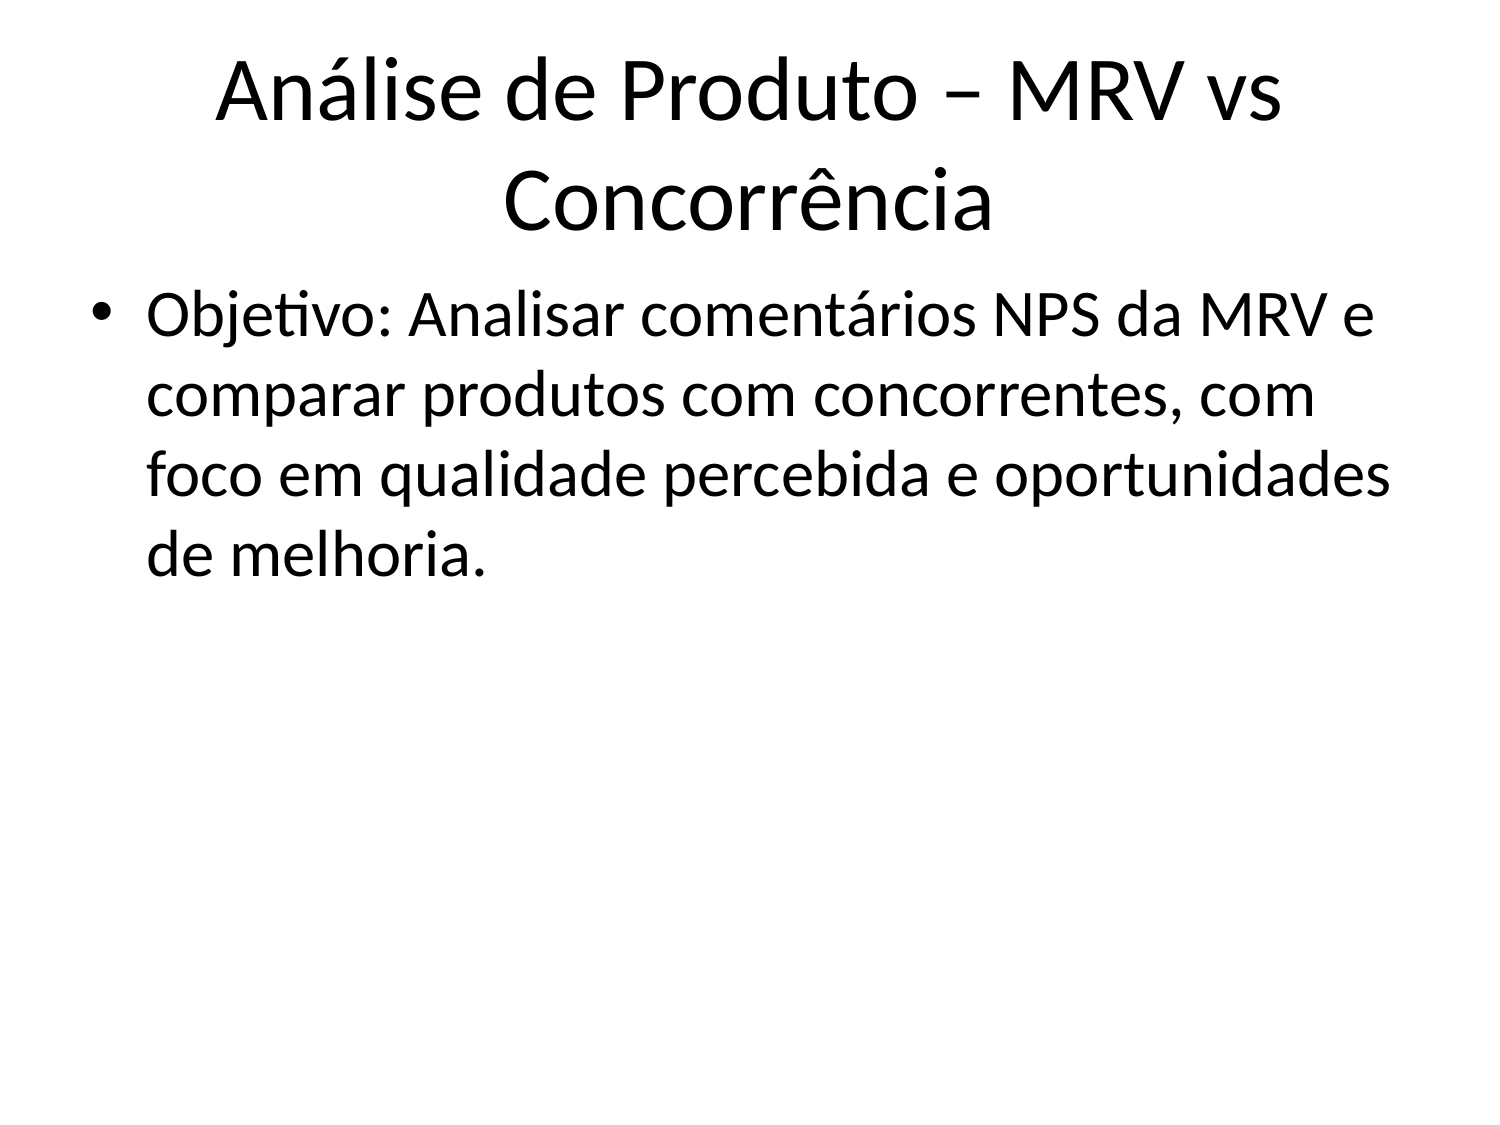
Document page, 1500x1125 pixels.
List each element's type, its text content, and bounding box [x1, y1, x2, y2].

list Objetivo: Analisar comentários NPS da MRV e comparar produtos com concorrentes, com foco em qualidade percebida e oportunidades de melhoria. [75, 262, 1425, 1005]
title Análise de Produto – MRV vs Concorrência [75, 45, 1425, 233]
